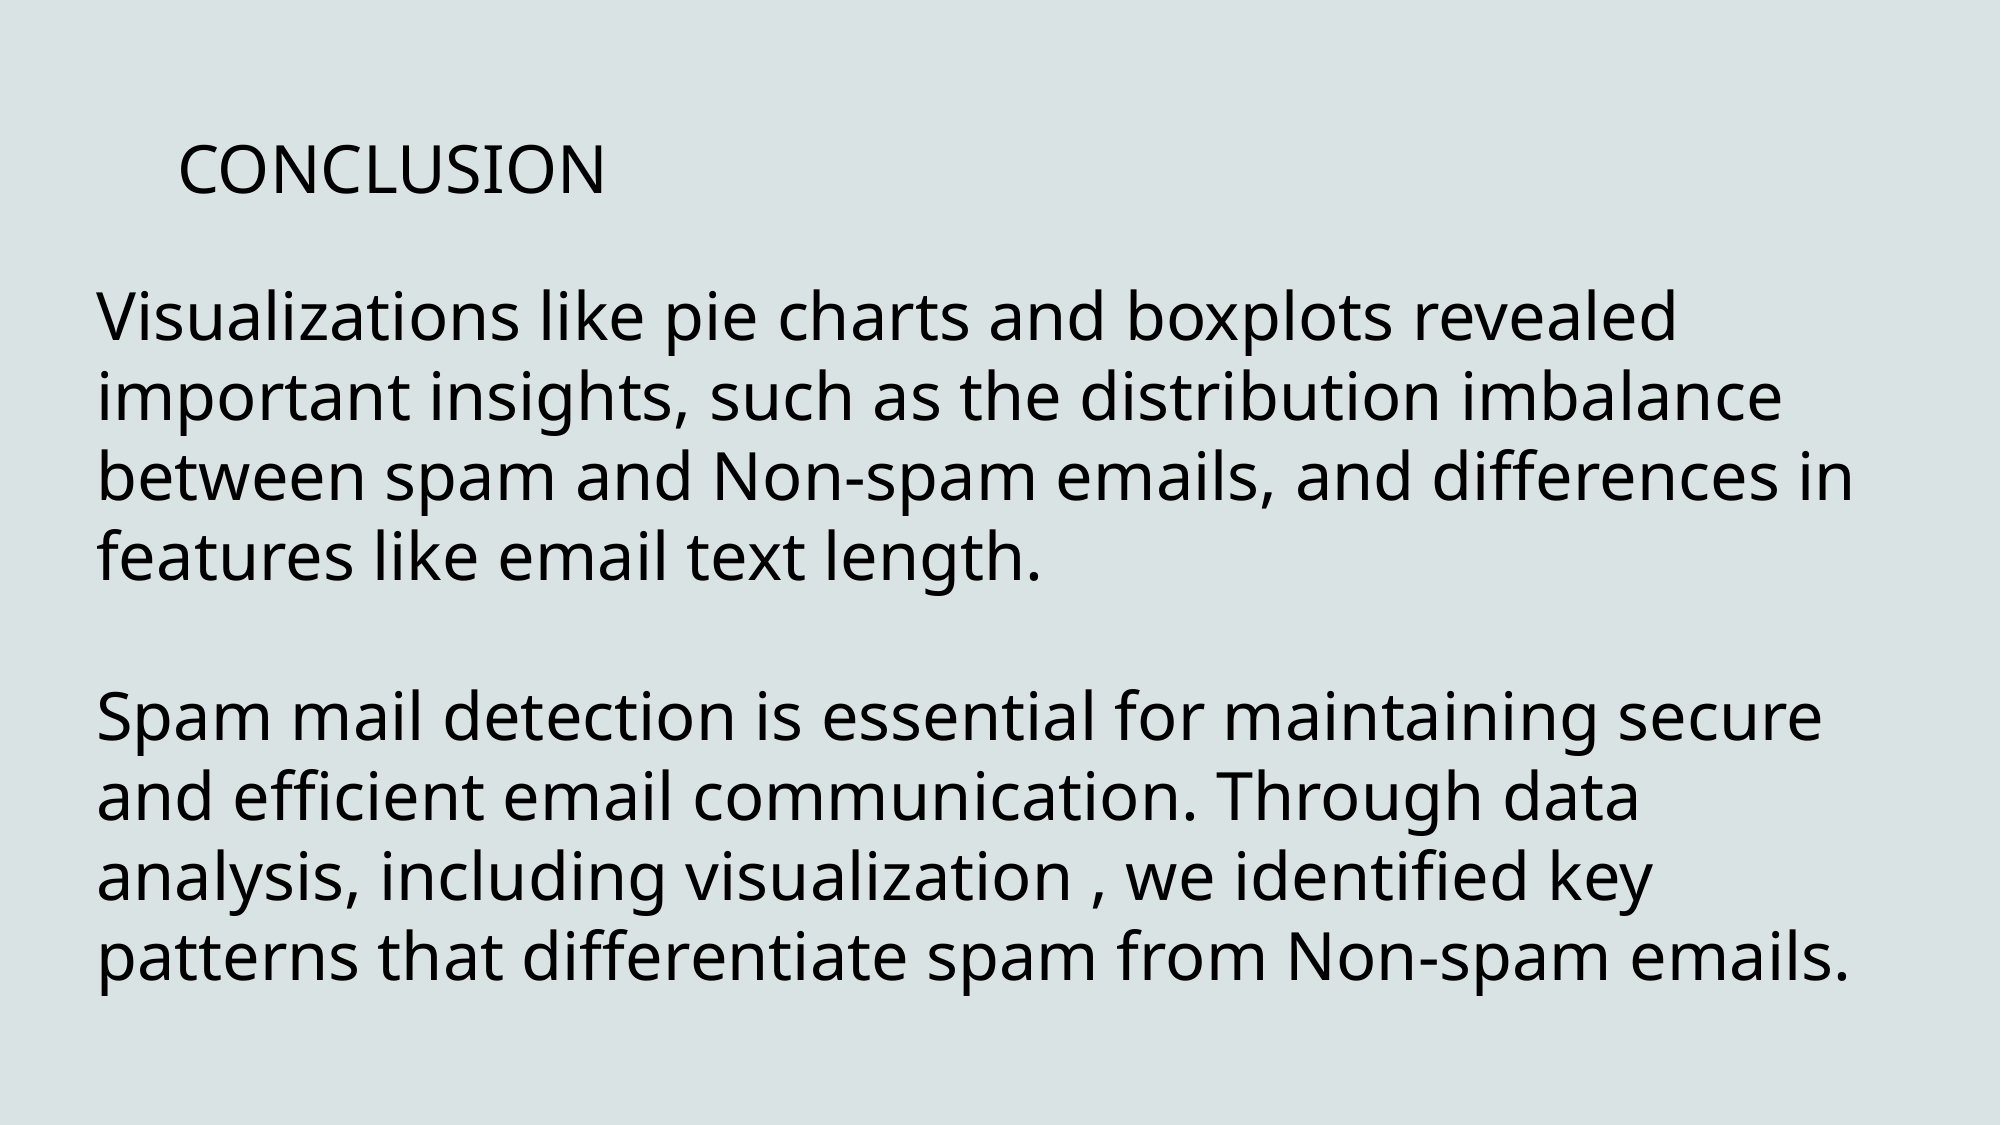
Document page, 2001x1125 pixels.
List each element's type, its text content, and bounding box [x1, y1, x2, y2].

text_box Visualizations like pie charts and boxplots revealed important insights, such as the distribution imbalance between spam and Non-spam emails, and differences in features like email text length. Spam mail detection is essential for maintaining secure and efficient email communication. Through data analysis, including visualization , we identified key patterns that differentiate spam from Non-spam emails. [81, 266, 1888, 1046]
title CONCLUSION [162, 64, 1838, 215]
